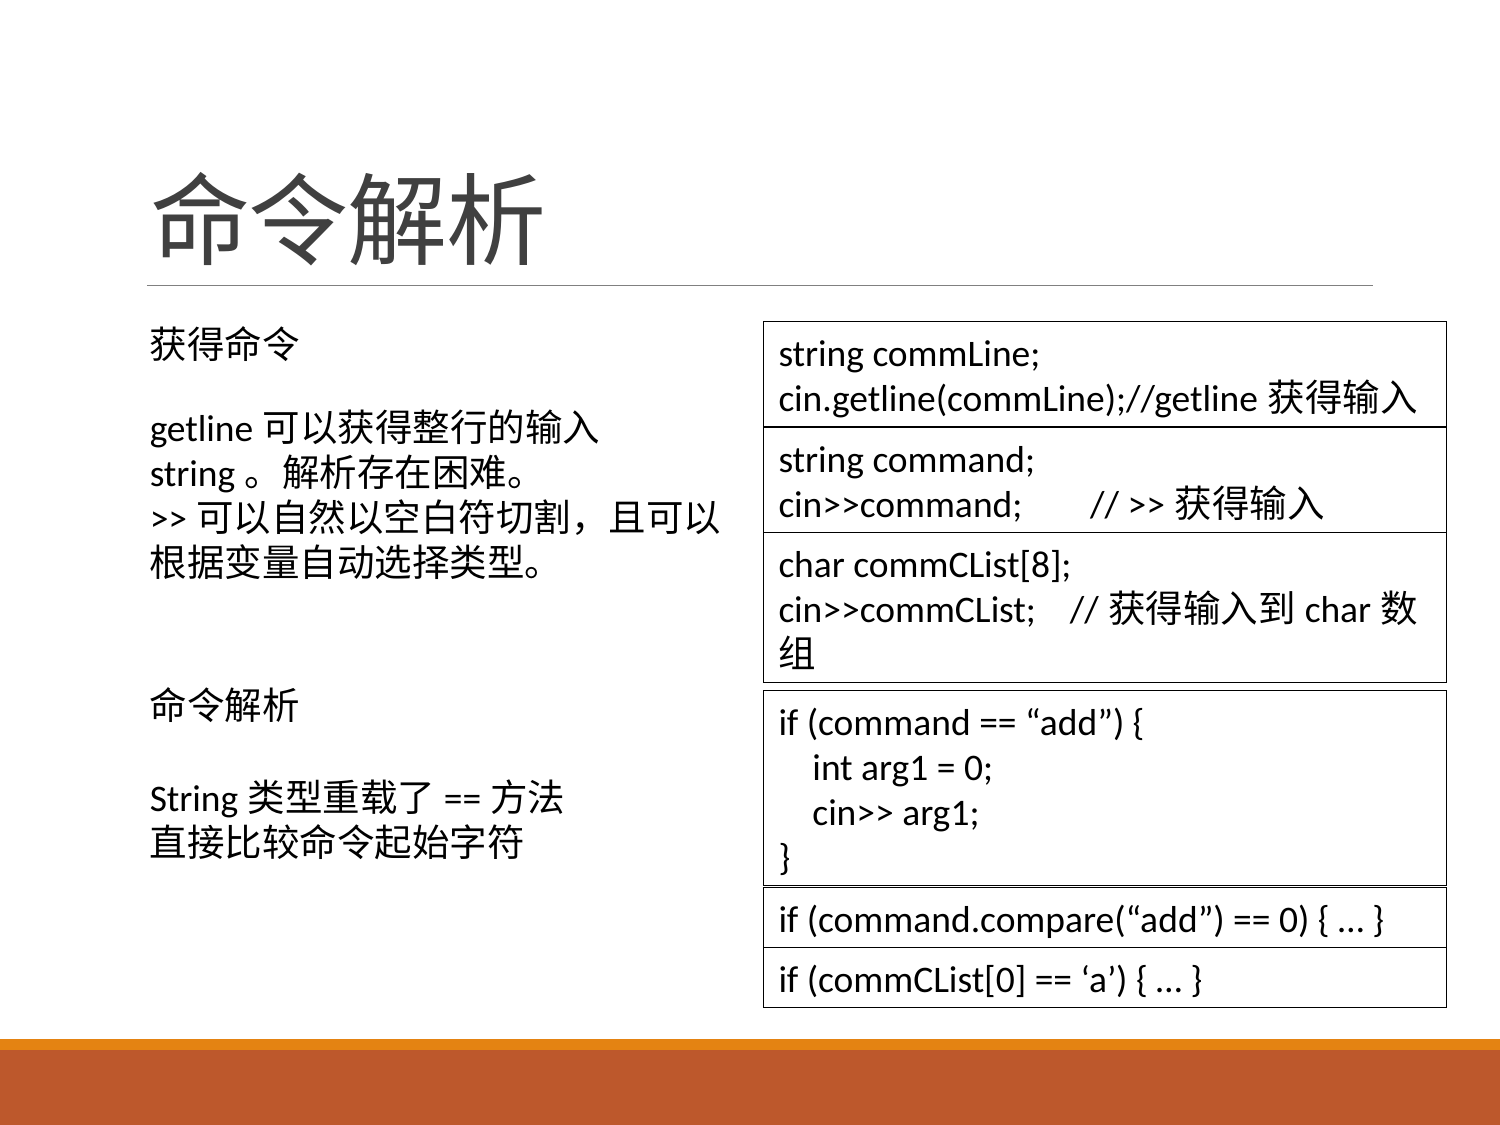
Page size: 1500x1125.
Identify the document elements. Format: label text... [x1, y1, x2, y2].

text_box string command; cin>>command; // >>获得输入 [763, 427, 1447, 532]
text_box 获得命令 [135, 313, 339, 374]
text_box if (command.compare(“add”) == 0) { … } [763, 887, 1447, 947]
title 命令解析 [135, 47, 1373, 285]
text_box 命令解析 [134, 674, 422, 734]
text_box if (commCList[0] == ‘a’) { … } [763, 947, 1447, 1008]
text_box string commLine; cin.getline(commLine);//getline获得输入 [763, 321, 1447, 427]
text_box char commCList[8]; cin>>commCList; //获得输入到char数组 [763, 532, 1447, 683]
text_box String类型重载了==方法 直接比较命令起始字符 [135, 766, 742, 871]
text_box if (command == “add”) { int arg1 = 0; cin>> arg1; } [763, 690, 1447, 886]
text_box getline可以获得整行的输入string。解析存在困难。 >>可以自然以空白符切割，且可以根据变量自动选择类型。 [135, 396, 742, 592]
